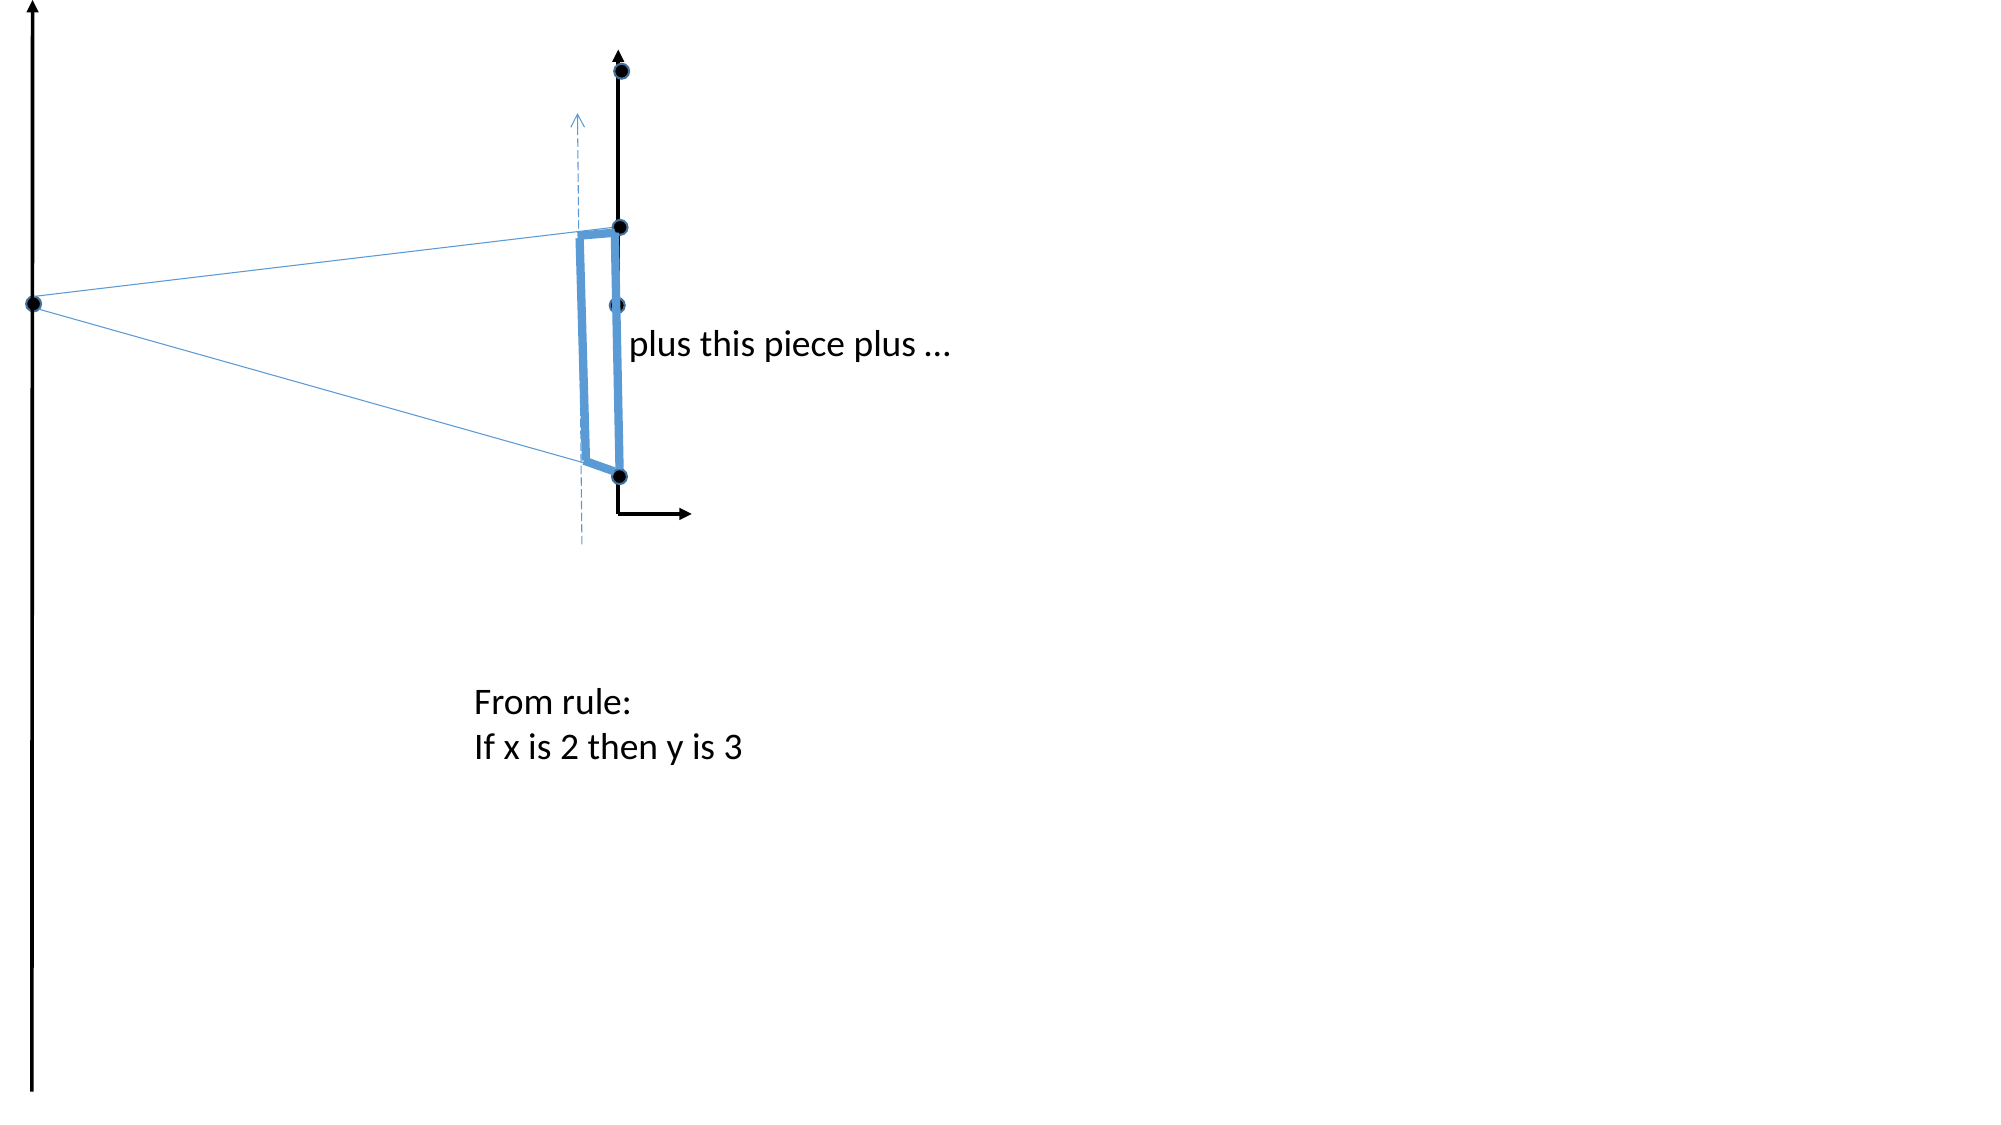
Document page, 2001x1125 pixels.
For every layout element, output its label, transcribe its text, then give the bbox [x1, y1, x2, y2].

text_box [619, 218, 629, 236]
text_box [35, 297, 43, 313]
text_box From rule: If x is 2 then y is 3 [459, 670, 776, 775]
text_box [610, 470, 618, 485]
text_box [583, 460, 615, 472]
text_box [33, 227, 613, 297]
text_box [619, 62, 631, 80]
text_box [621, 297, 626, 311]
text_box [608, 299, 612, 309]
text_box [25, 296, 30, 312]
text_box [619, 469, 629, 486]
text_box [38, 309, 583, 472]
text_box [614, 232, 620, 470]
text_box plus this piece plus … [621, 311, 986, 372]
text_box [577, 232, 614, 236]
text_box [611, 219, 618, 232]
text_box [577, 472, 582, 546]
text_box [577, 113, 582, 227]
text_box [579, 238, 586, 461]
text_box [613, 63, 618, 79]
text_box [586, 309, 614, 460]
